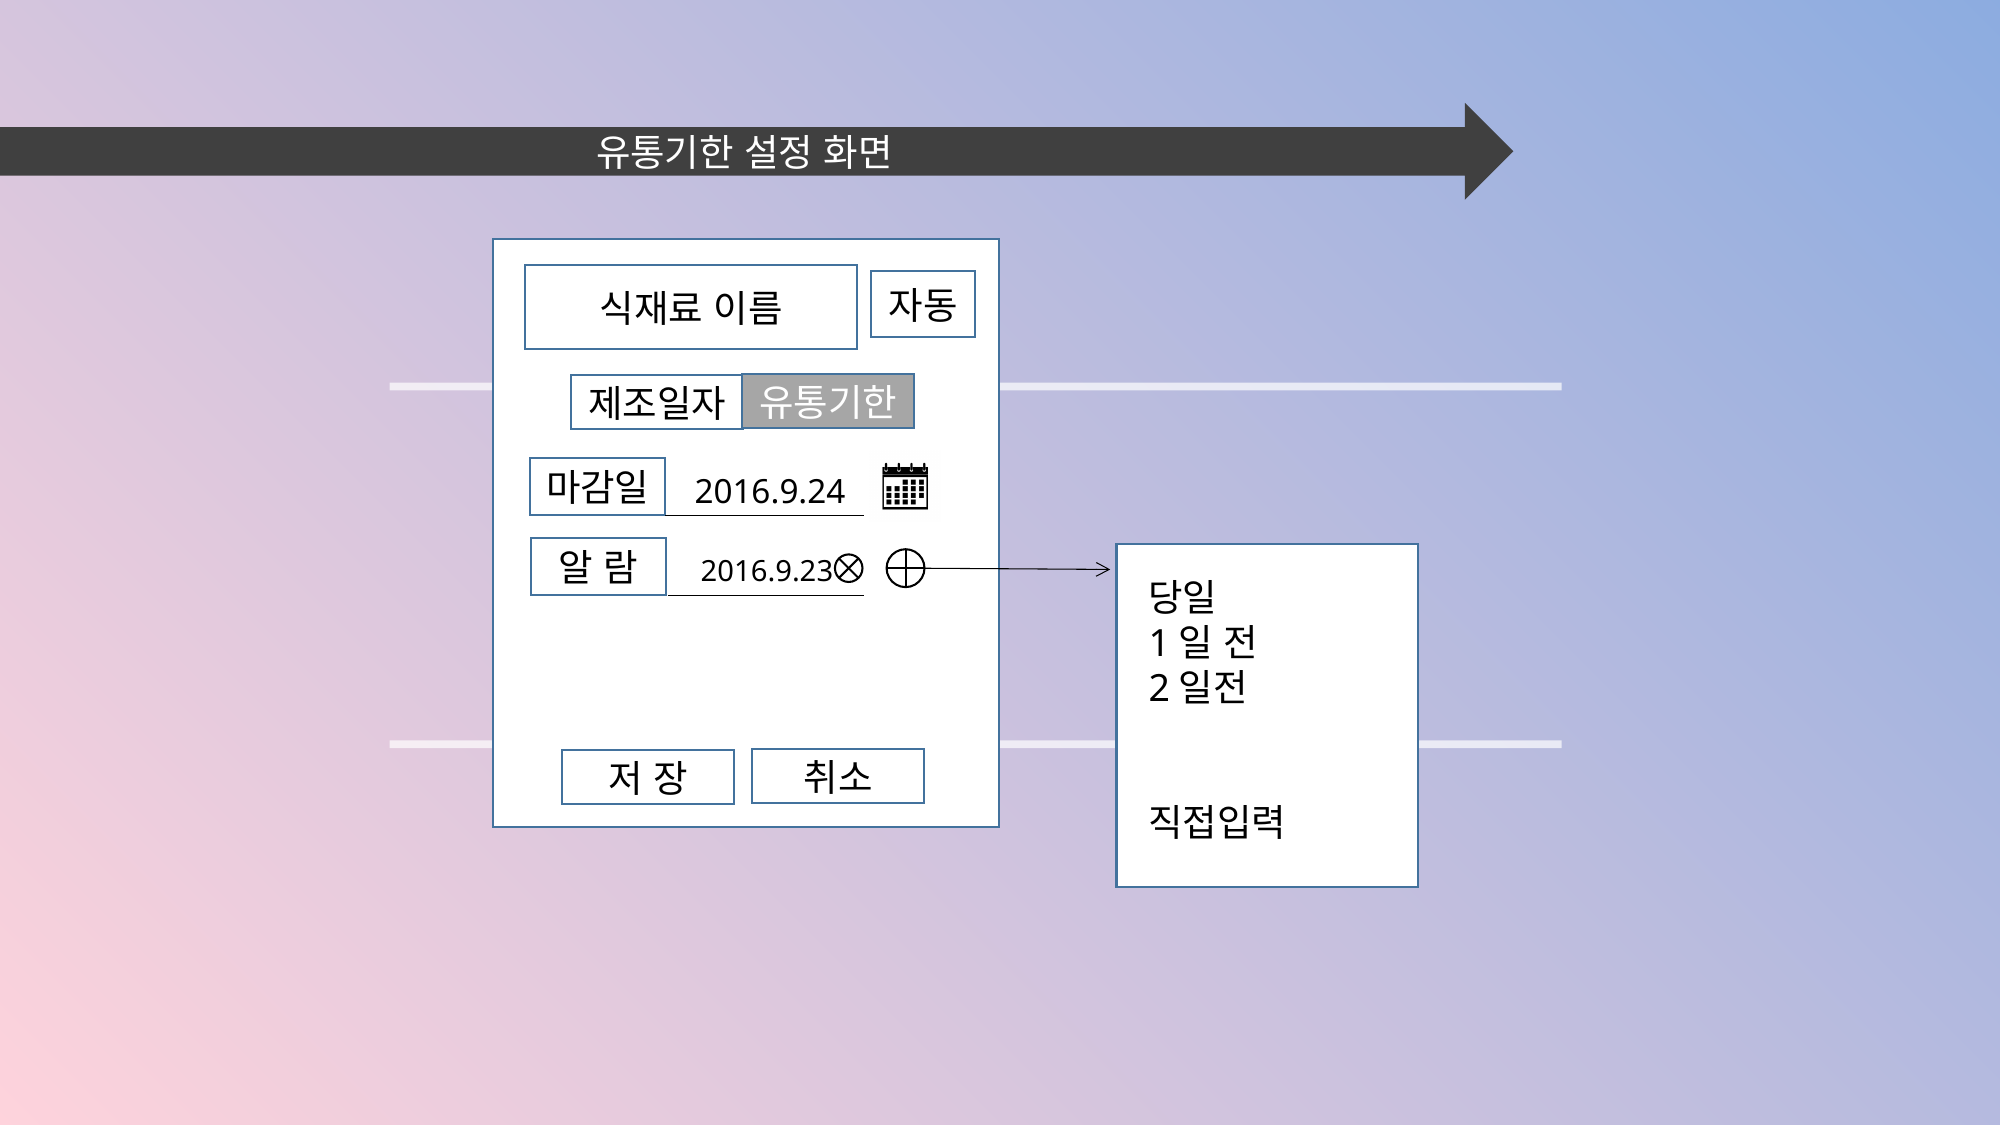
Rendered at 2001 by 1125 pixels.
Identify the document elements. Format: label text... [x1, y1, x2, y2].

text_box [1000, 386, 1562, 745]
text_box 유통기한 설정 화면 [0, 100, 1515, 203]
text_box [389, 386, 493, 745]
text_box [1116, 544, 1419, 888]
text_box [493, 239, 1000, 828]
